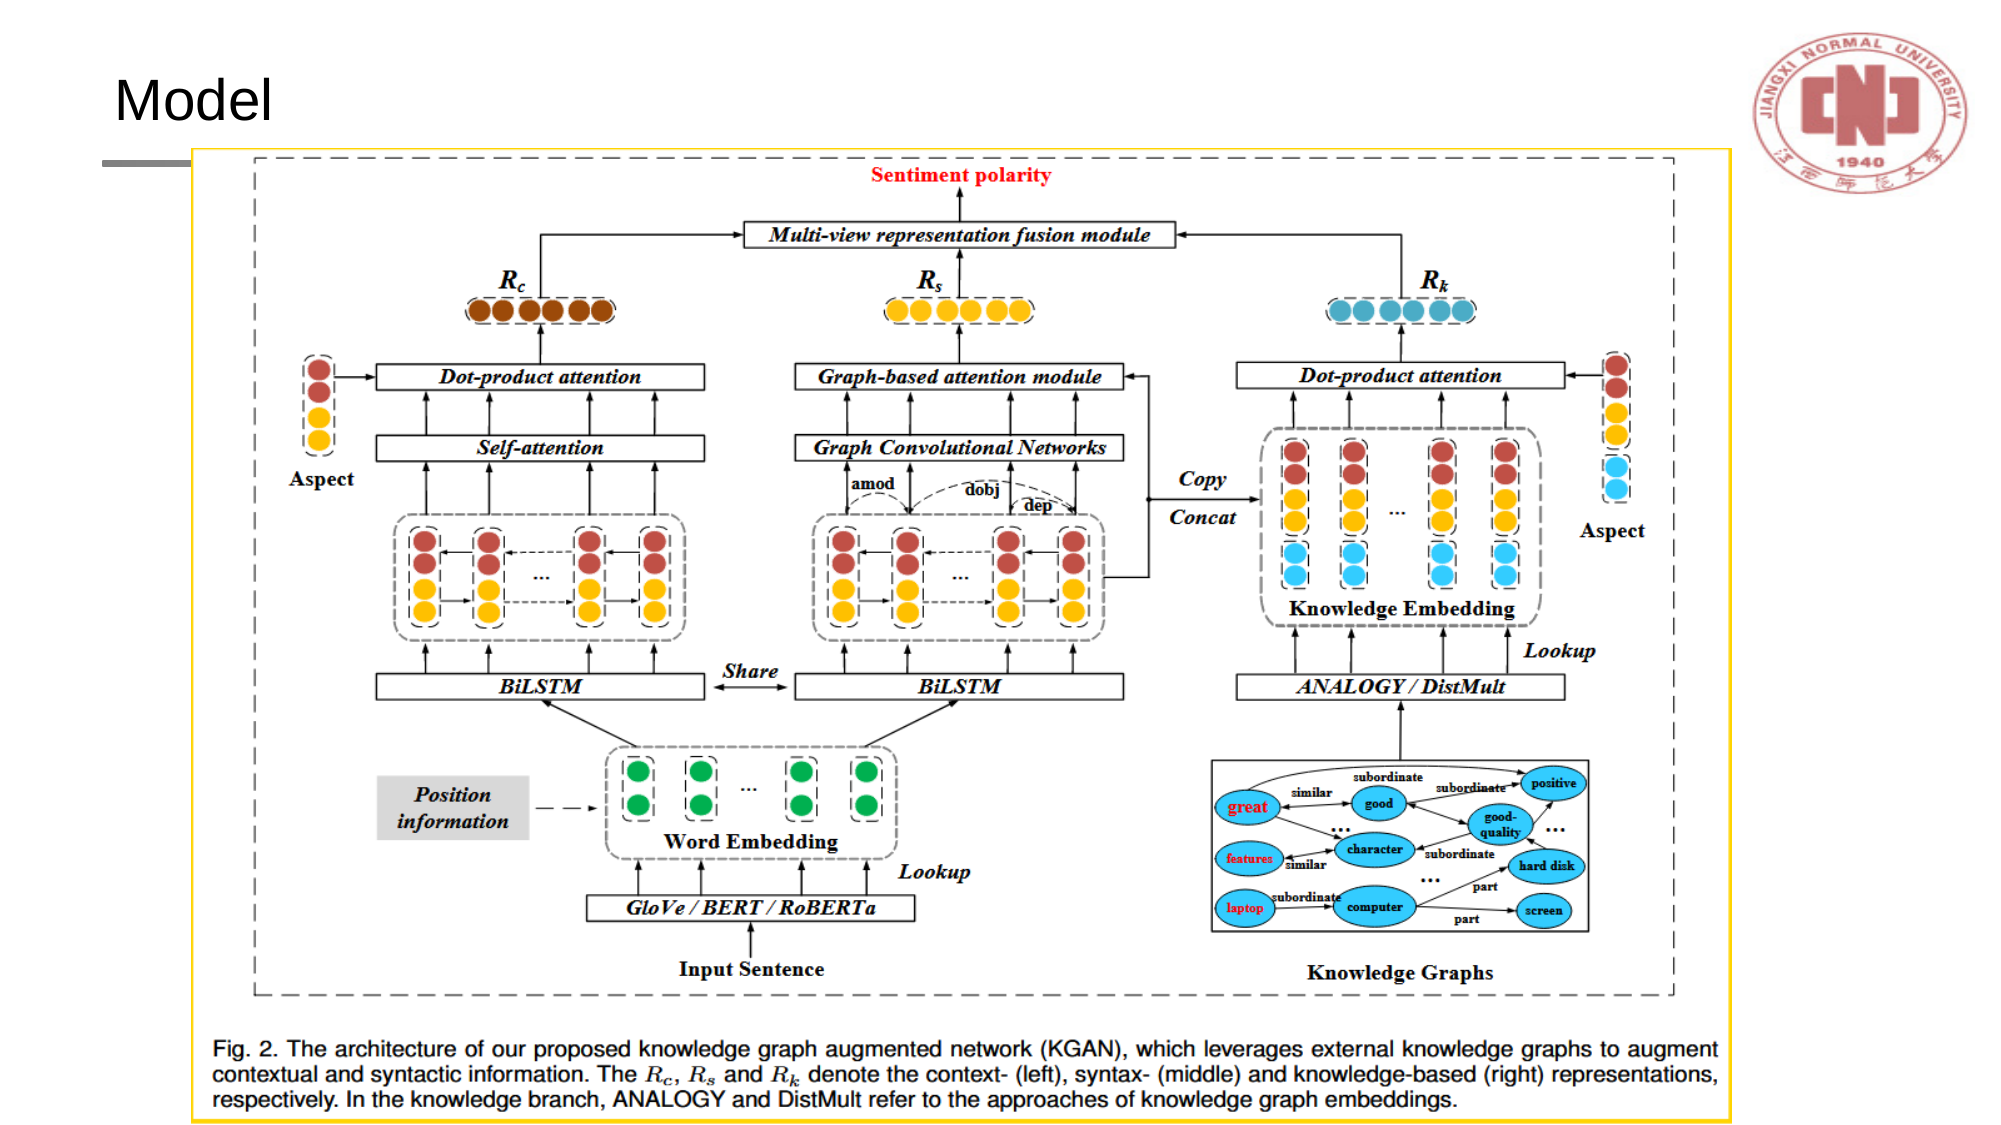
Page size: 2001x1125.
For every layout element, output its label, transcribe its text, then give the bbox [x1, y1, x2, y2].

title Model [99, 44, 1901, 150]
picture [191, 30, 1975, 1125]
